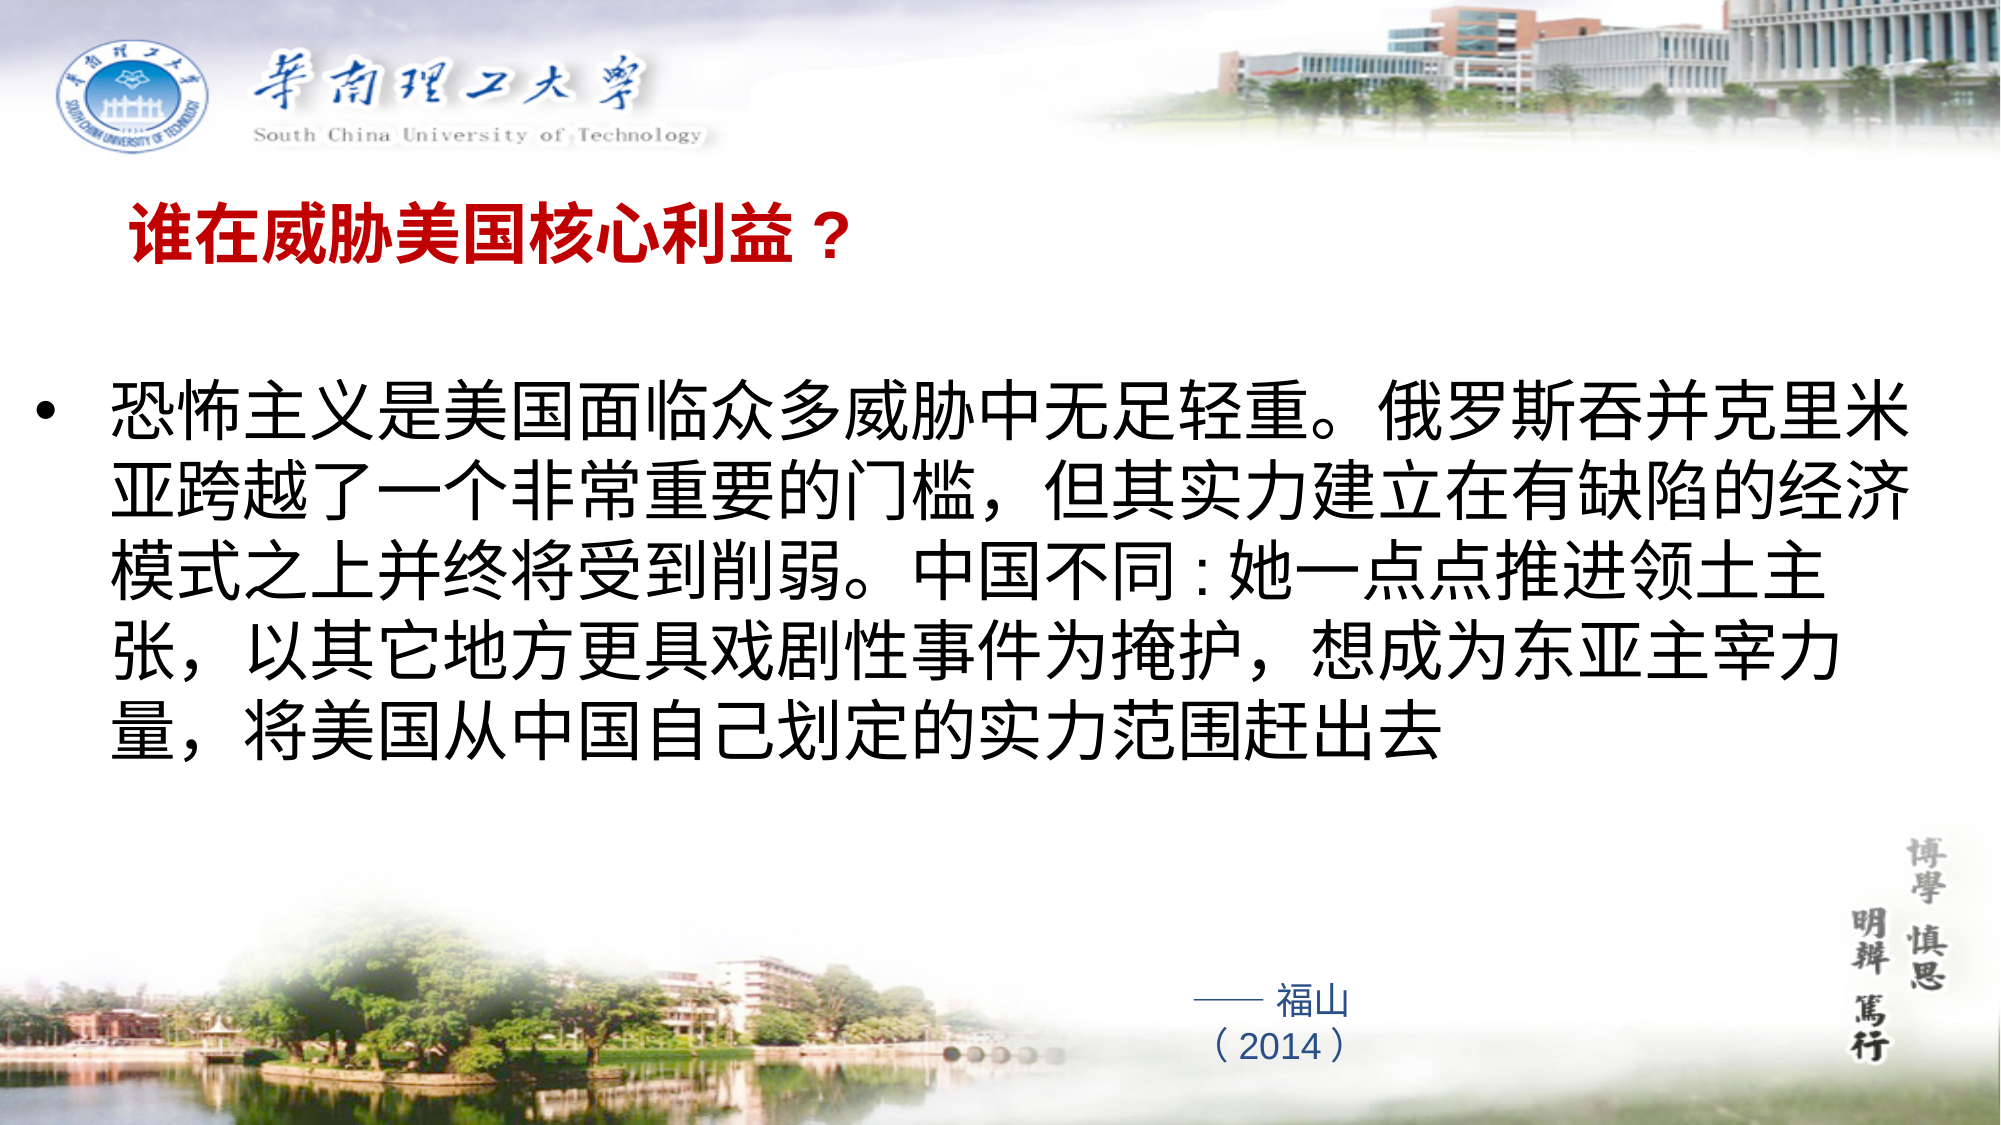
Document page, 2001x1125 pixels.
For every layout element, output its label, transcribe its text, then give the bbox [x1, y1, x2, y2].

text_box 恐怖主义是美国面临众多威胁中无足轻重。俄罗斯吞并克里米亚跨越了一个非常重要的门槛，但其实力建立在有缺陷的经济模式之上并终将受到削弱。中国不同:她一点点推进领土主张，以其它地方更具戏剧性事件为掩护，想成为东亚主宰力量，将美国从中国自己划定的实力范围赶出去 [19, 361, 1957, 777]
picture [0, 0, 2001, 1125]
text_box 谁在威胁美国核心利益? [95, 184, 867, 280]
text_box ——福山（2014） [1177, 969, 1520, 1074]
